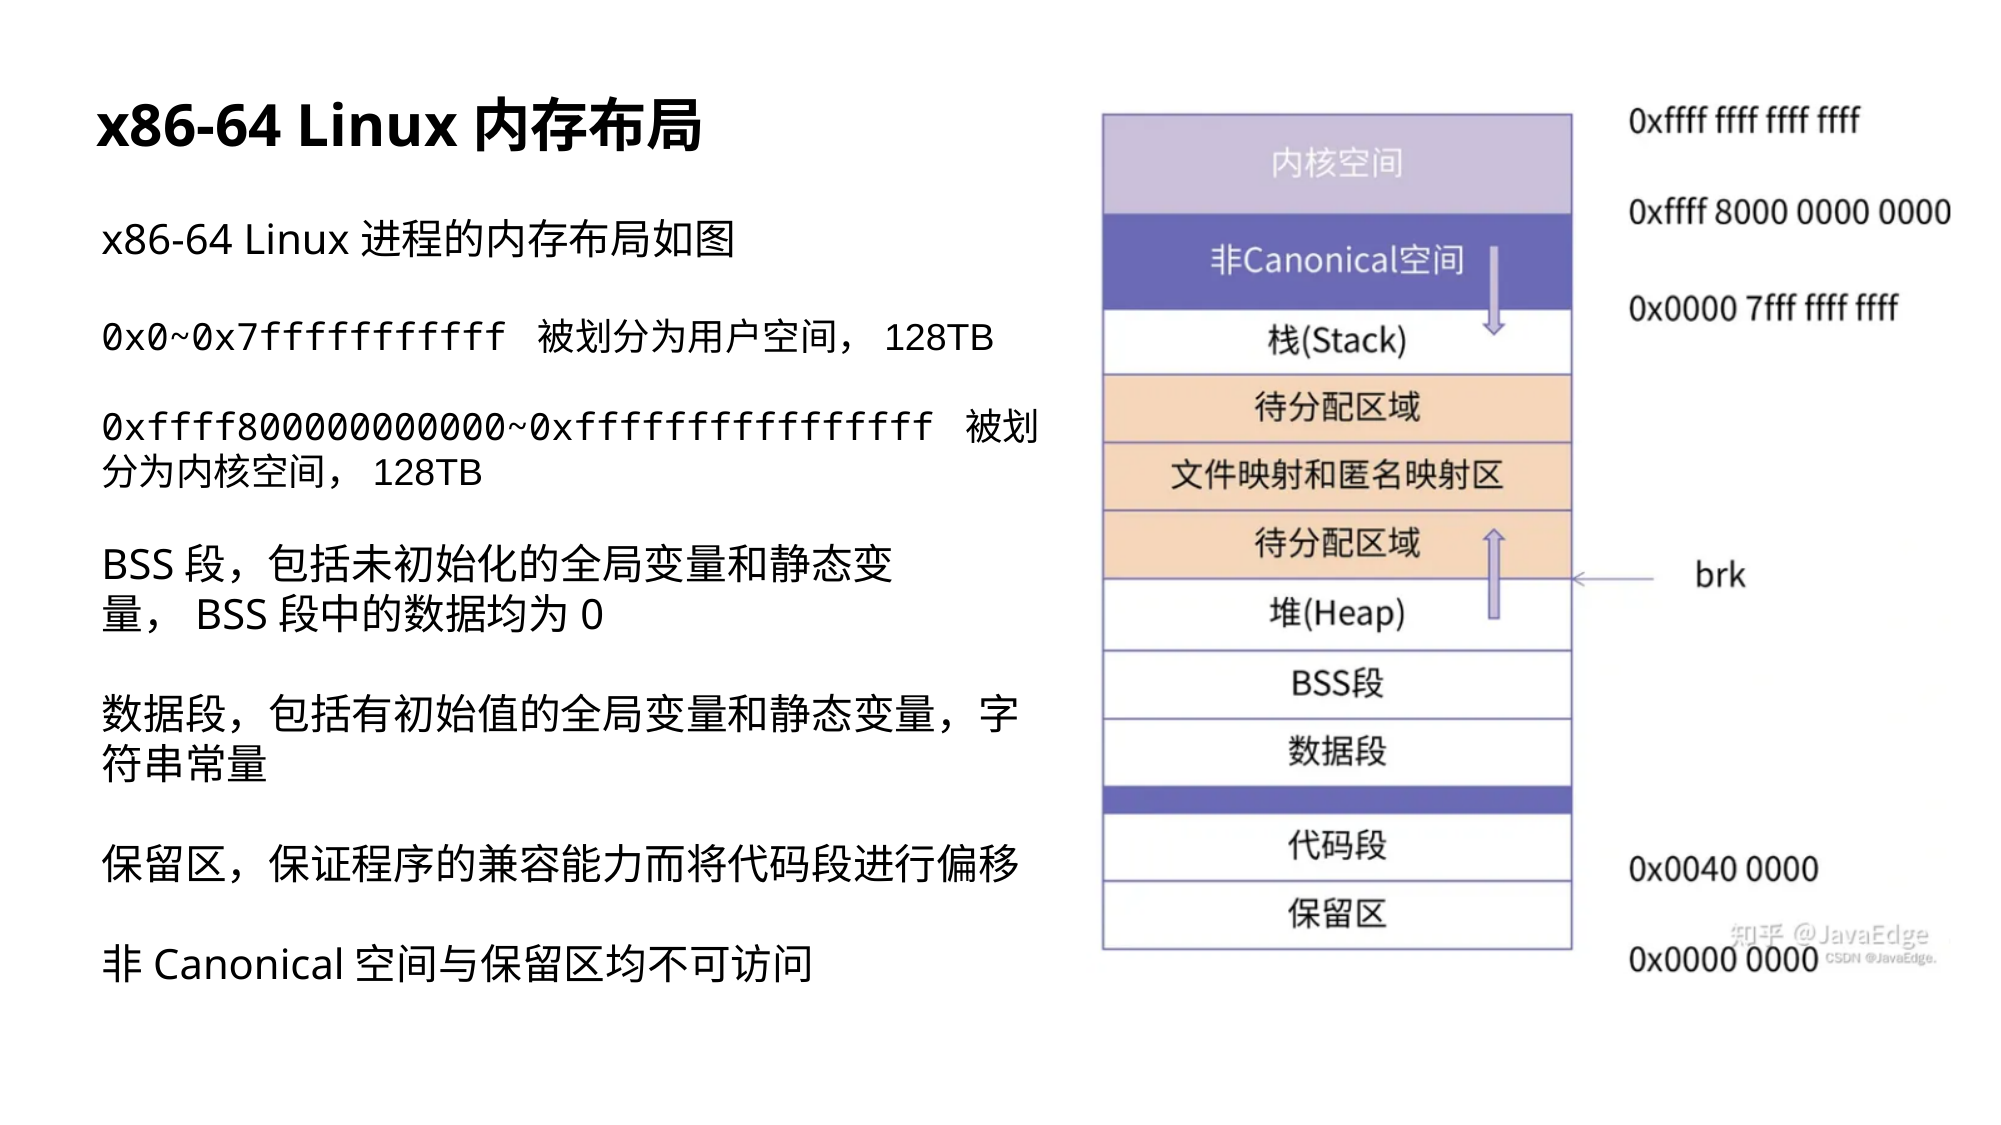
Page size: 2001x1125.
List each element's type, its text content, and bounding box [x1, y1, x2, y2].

text_box x86-64 Linux内存布局 [81, 81, 1048, 166]
text_box x86-64 Linux进程的内存布局如图 0x0~0x7fffffffffff 被划分为用户空间，128TB 0xffff800000000000~0xffffffffffffffff 被划分为内核空间，128TB BSS段，包括未初始化的全局变量和静态变量，BSS段中的数据均为0 数据段，包括有初始值的全局变量和静态变量，字符串常量 保留区，保证程序的兼容能力而将代码段进行偏移 非Canonical空间与保留区均不可访问 [86, 205, 1048, 996]
picture [1048, 58, 1988, 1005]
